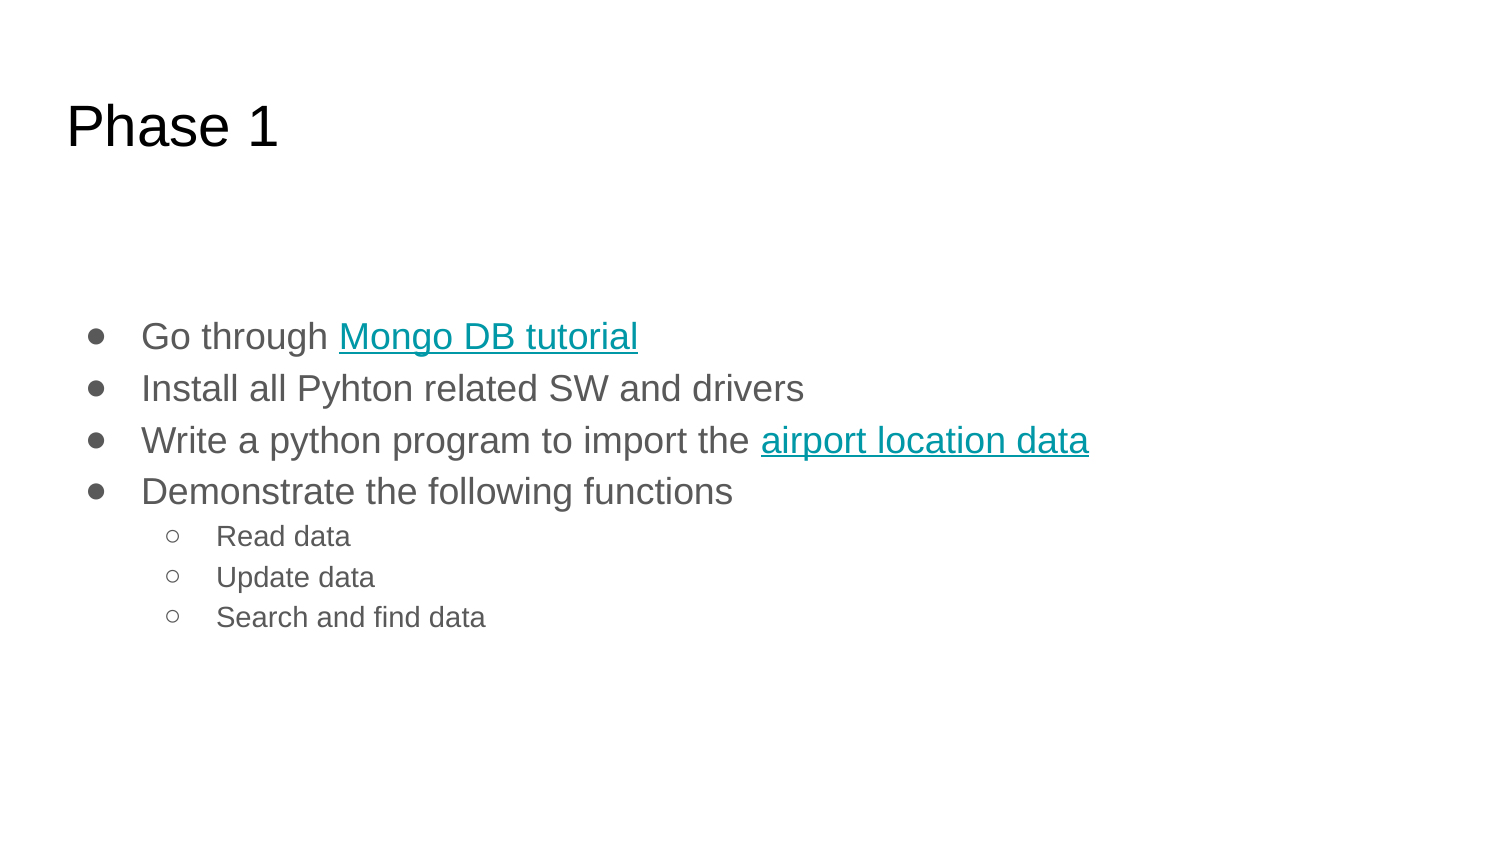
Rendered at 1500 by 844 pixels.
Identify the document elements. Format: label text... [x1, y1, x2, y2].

title Phase 1 [51, 72, 1449, 167]
list Go through Mongo DB tutorial Install all Pyhton related SW and drivers Write a python program to import the airport location data Demonstrate the following functions Read data Update data Search and find data [51, 189, 1449, 750]
